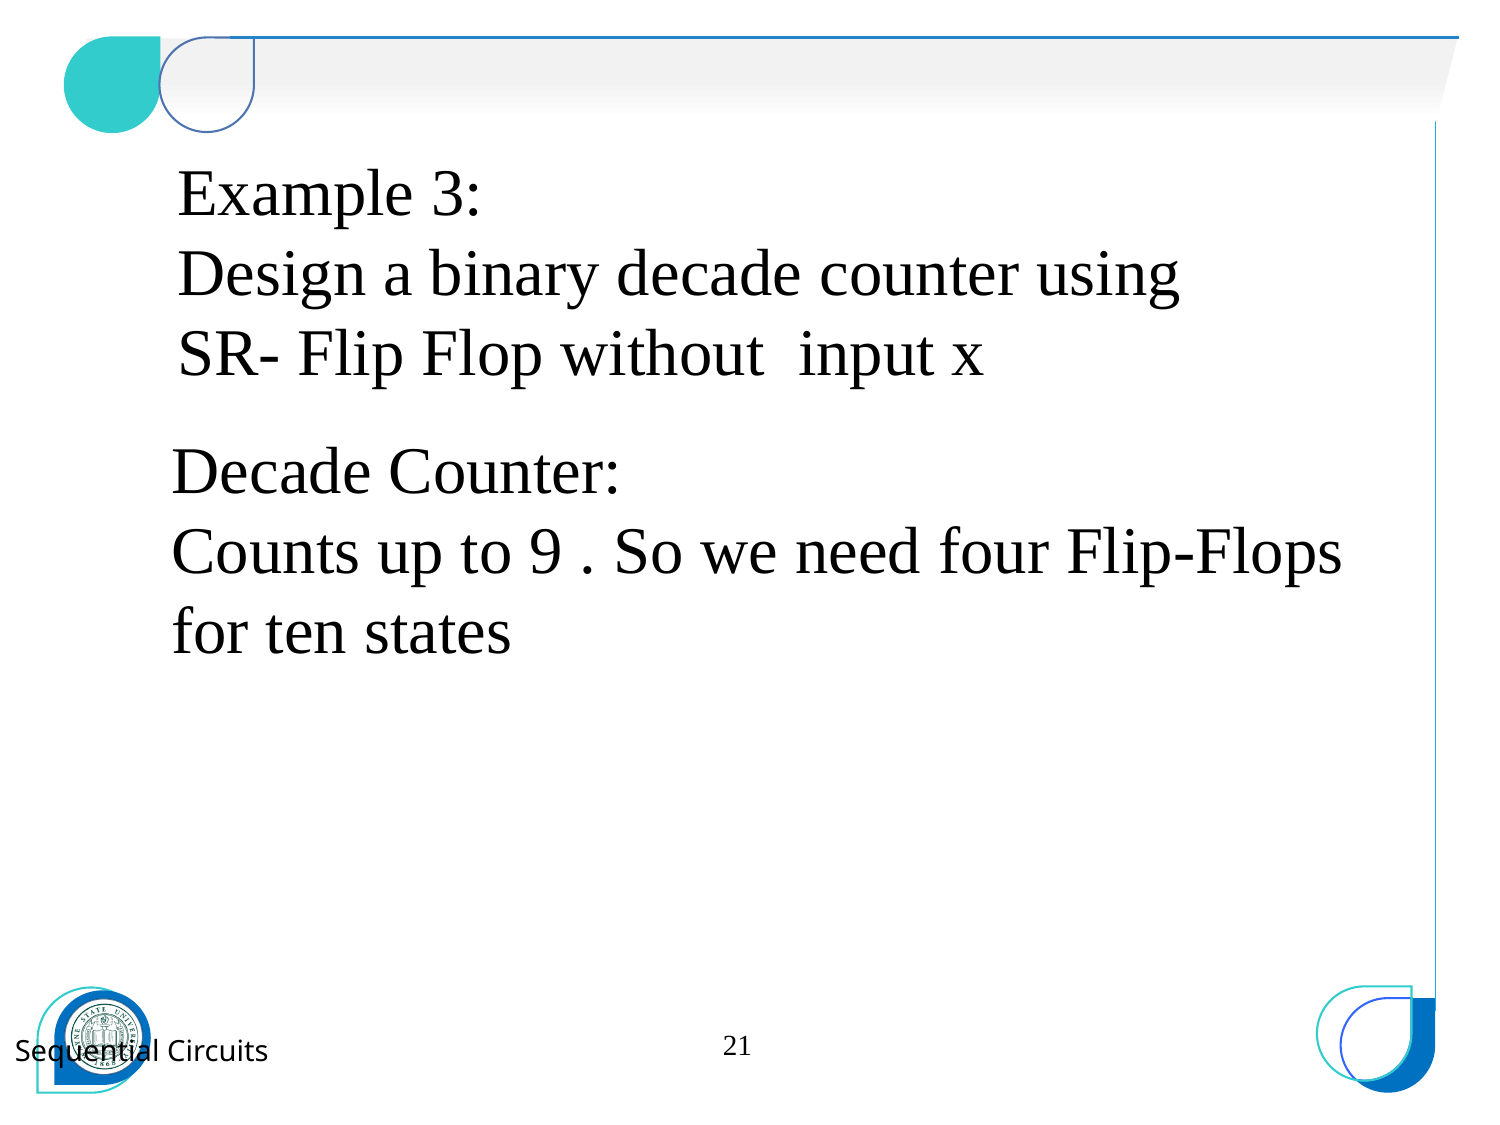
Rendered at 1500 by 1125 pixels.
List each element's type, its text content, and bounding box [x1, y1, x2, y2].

slide_number 21 [562, 1019, 913, 1095]
text_box Decade Counter: Counts up to 9 . So we need four Flip-Flops for ten states [156, 419, 1400, 675]
text_box Example 3: Design a binary decade counter using SR- Flip Flop without input x [162, 141, 1328, 397]
picture [64, 998, 143, 1025]
footer Sequential Circuits [0, 1025, 475, 1100]
